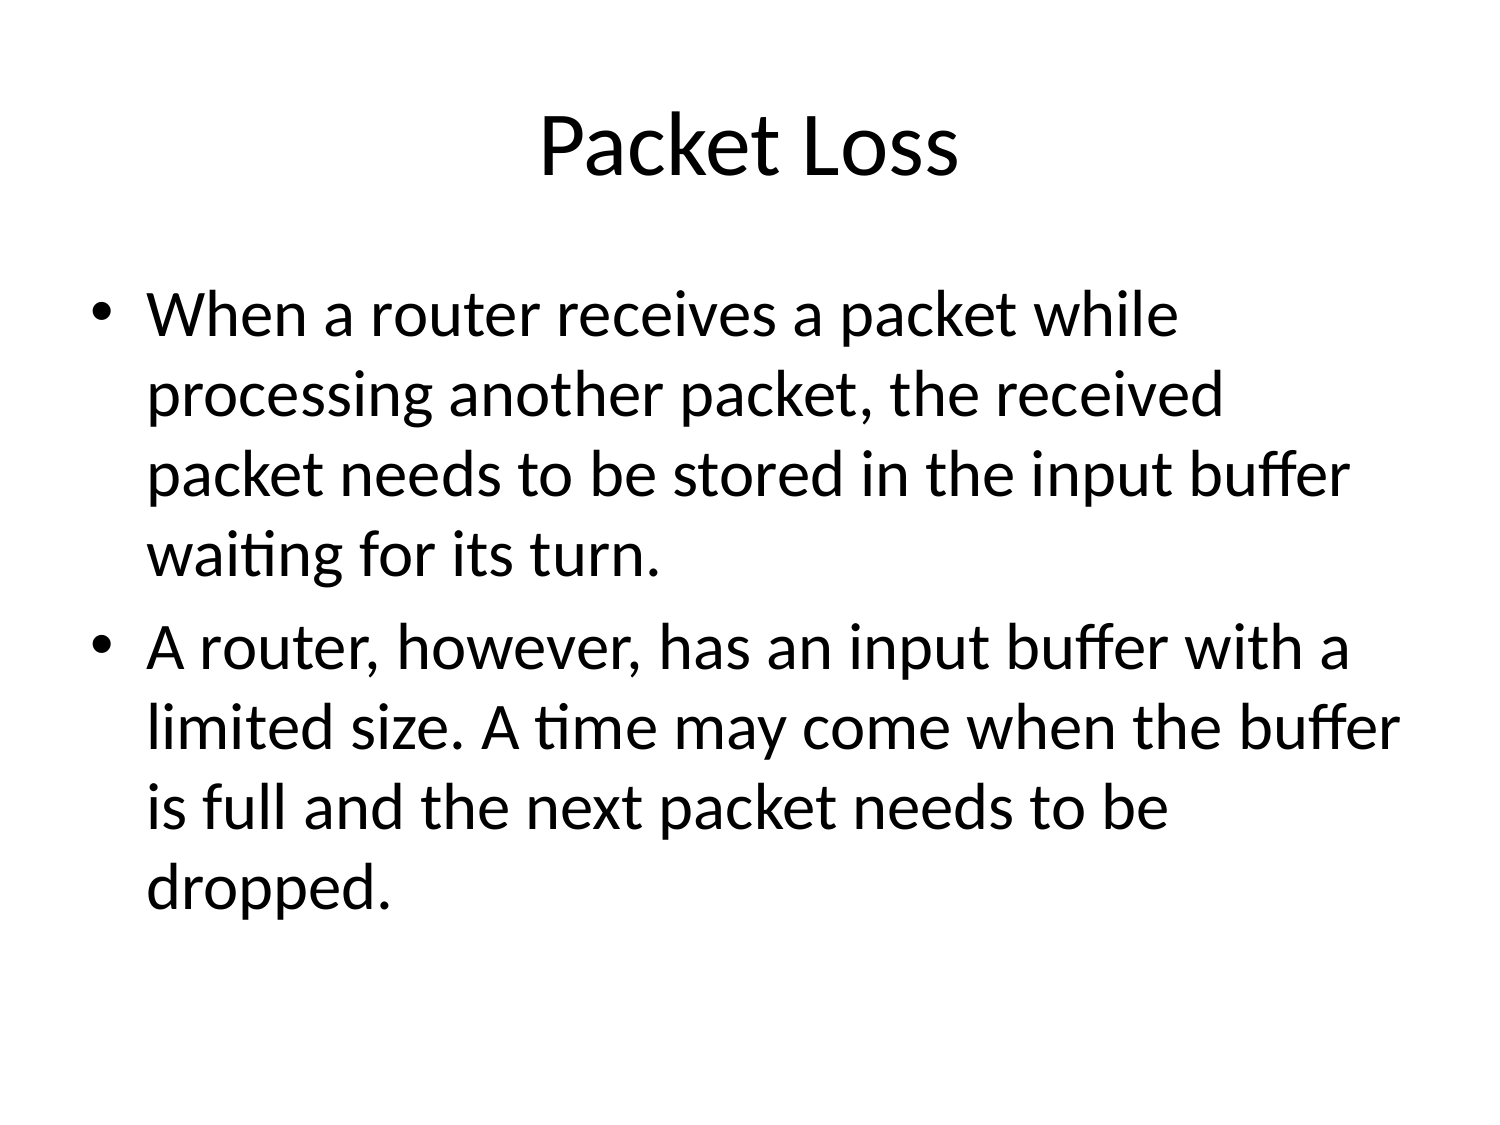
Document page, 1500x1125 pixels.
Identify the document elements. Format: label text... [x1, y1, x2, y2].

list When a router receives a packet while processing another packet, the received packet needs to be stored in the input buffer waiting for its turn. A router, however, has an input buffer with a limited size. A time may come when the buffer is full and the next packet needs to be dropped. [75, 262, 1425, 1005]
title Packet Loss [75, 45, 1425, 233]
